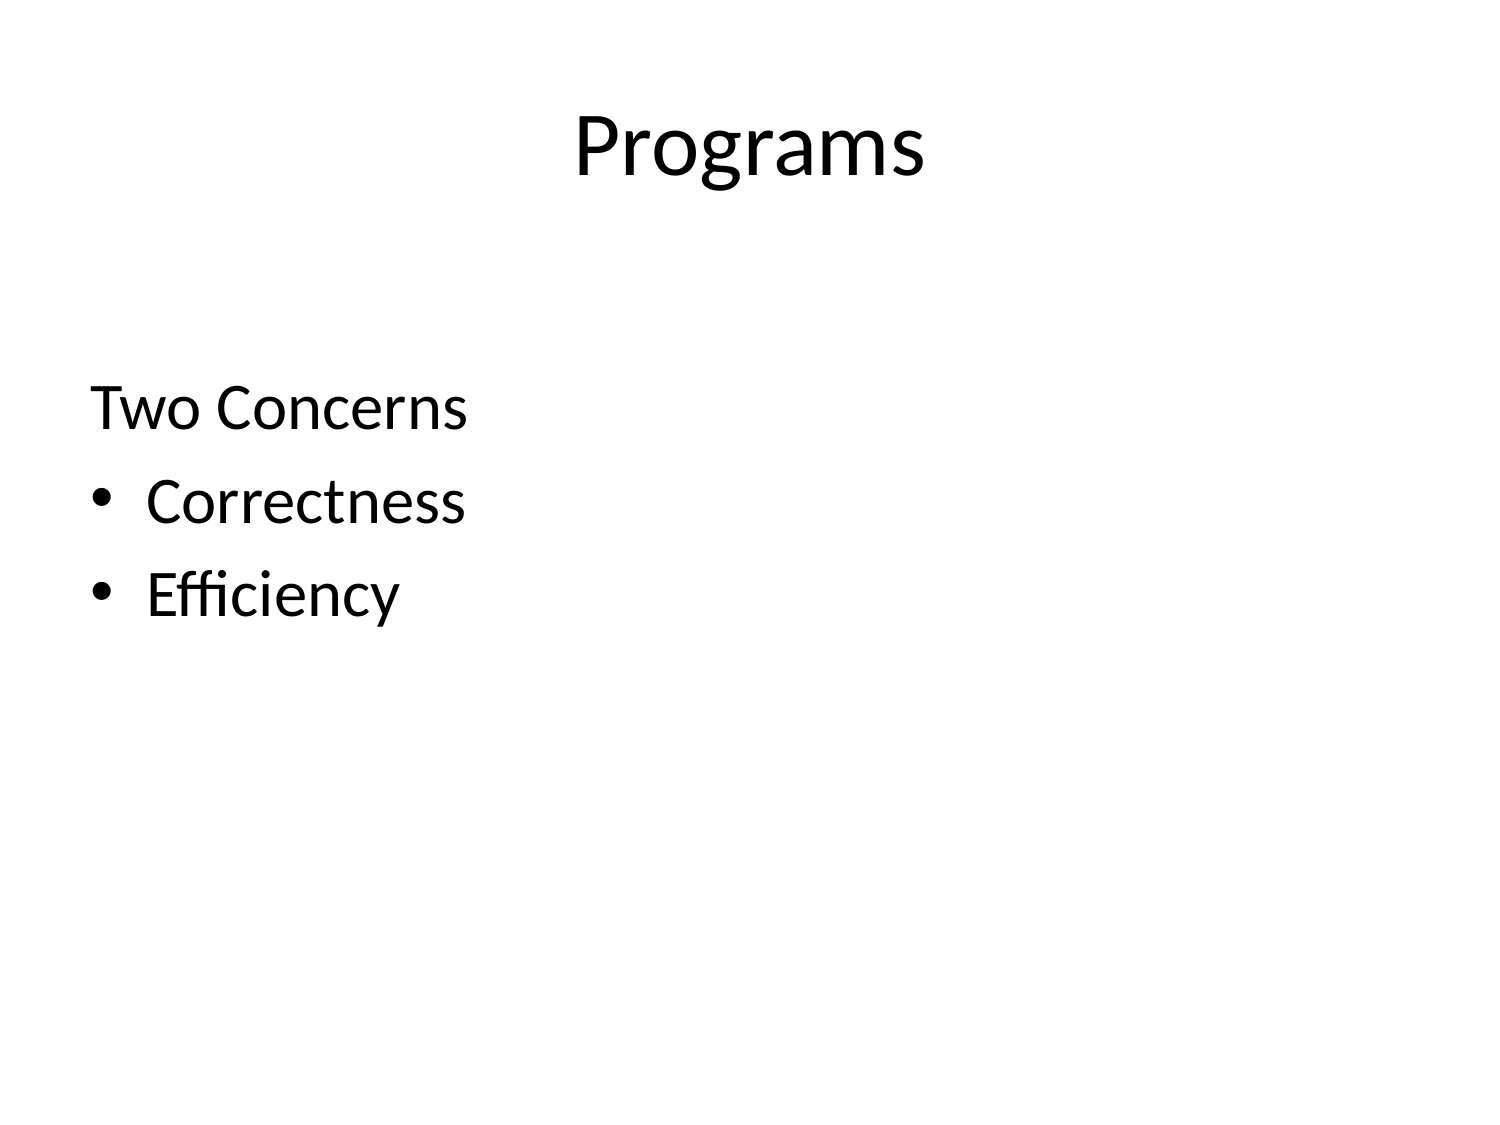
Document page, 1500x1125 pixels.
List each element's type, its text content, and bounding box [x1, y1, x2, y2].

title Programs [75, 45, 1425, 233]
list Two Concerns Correctness Efficiency [75, 262, 1425, 1005]
